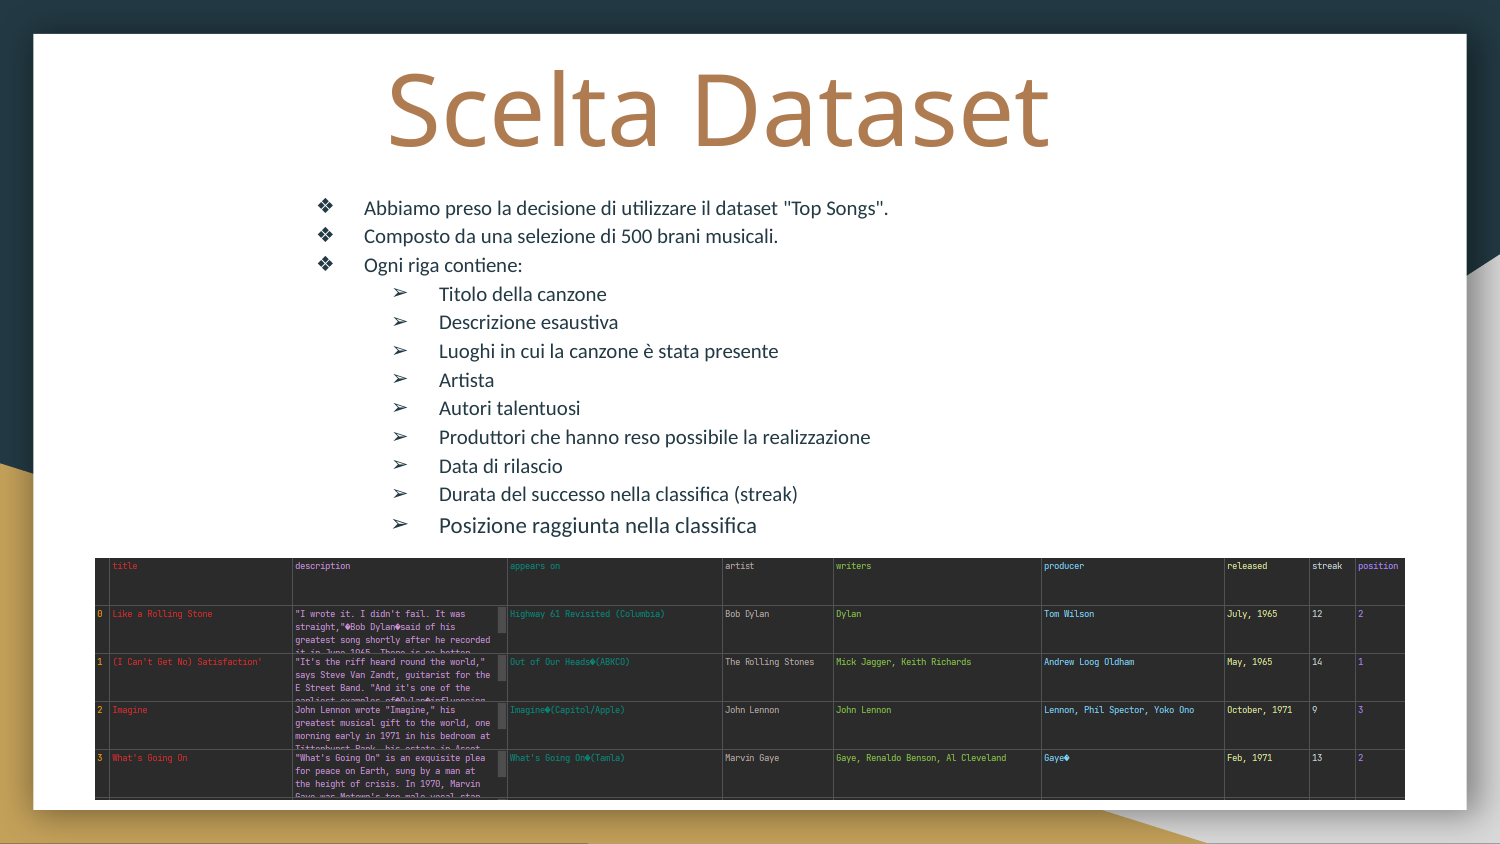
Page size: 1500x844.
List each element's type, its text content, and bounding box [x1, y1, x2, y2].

title Scelta Dataset [371, 31, 1128, 175]
picture [95, 557, 1405, 800]
list Abbiamo preso la decisione di utilizzare il dataset "Top Songs". Composto da una selezione di 500 brani musicali. Ogni riga contiene: Titolo della canzone Descrizione esaustiva Luoghi in cui la canzone è stata presente Artista Autori talentuosi Produttori che hanno reso possibile la realizzazione Data di rilascio Durata del successo nella classifica (streak) Posizione raggiunta nella classifica [274, 175, 1226, 556]
